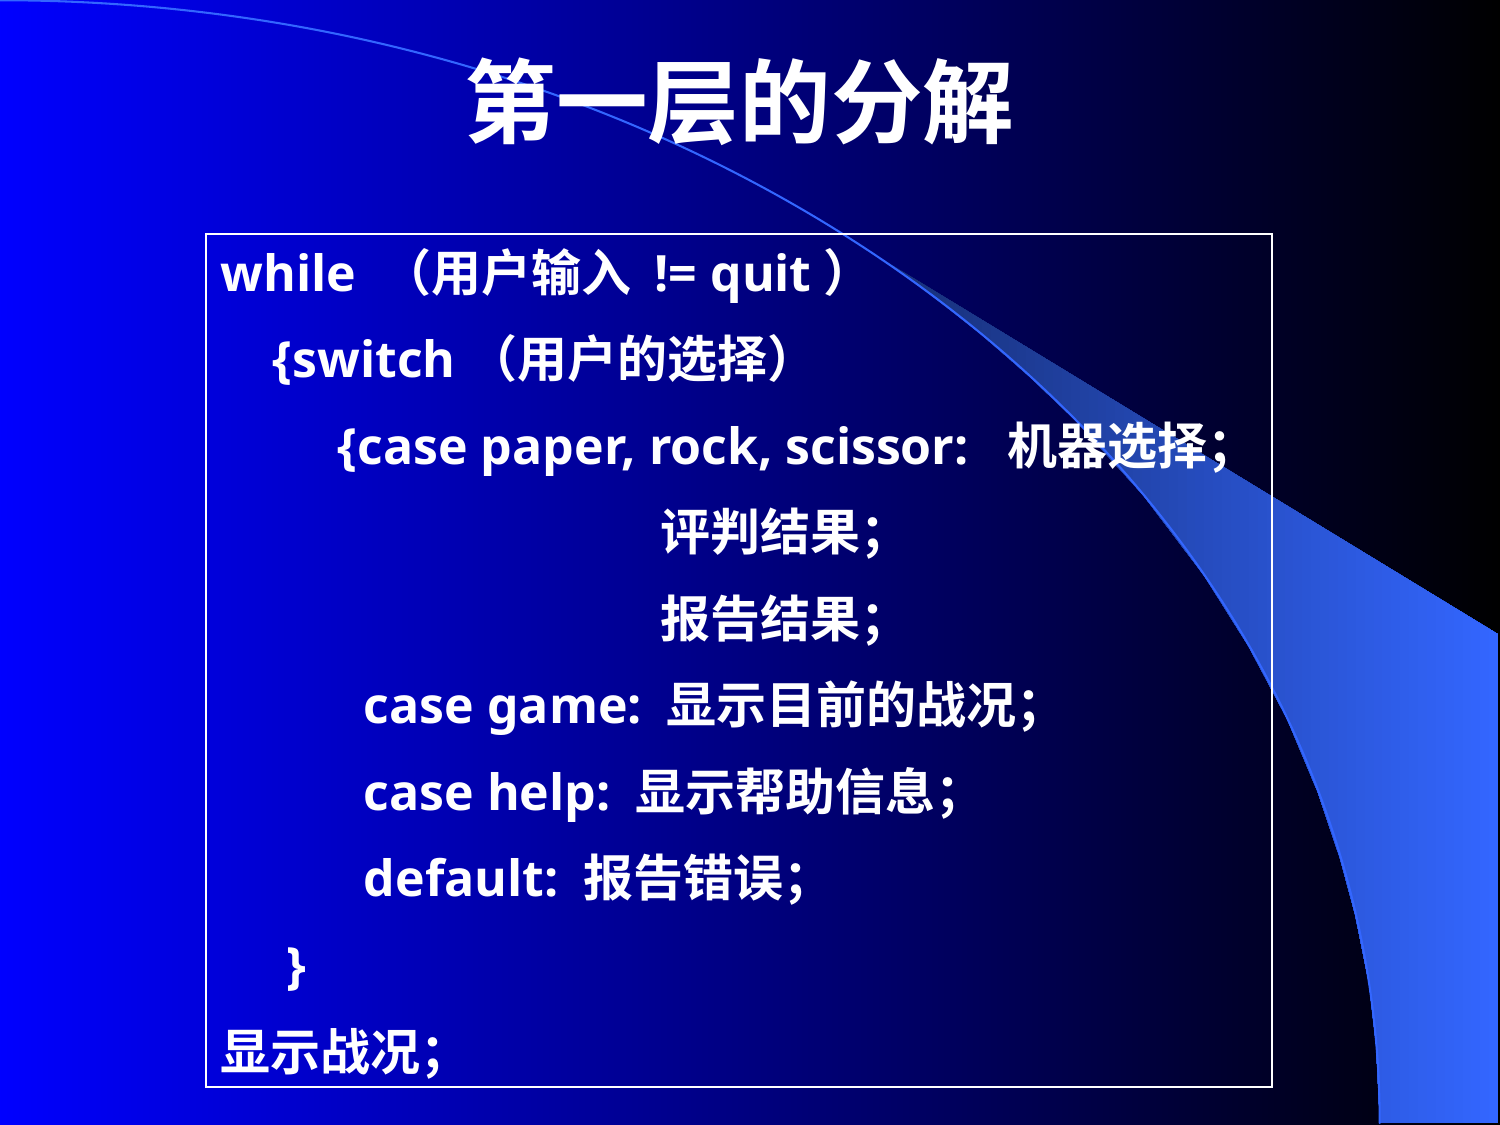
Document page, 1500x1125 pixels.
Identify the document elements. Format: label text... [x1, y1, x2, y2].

text_box while （用户输入 != quit） {switch（用户的选择） {case paper, rock, scissor: 机器选择； 评判结果； 报告结果； case game: 显示目前的战况； case help: 显示帮助信息； default: 报告错误； } 显示战况； [206, 233, 1273, 1088]
title 第一层的分解 [112, 5, 1388, 194]
